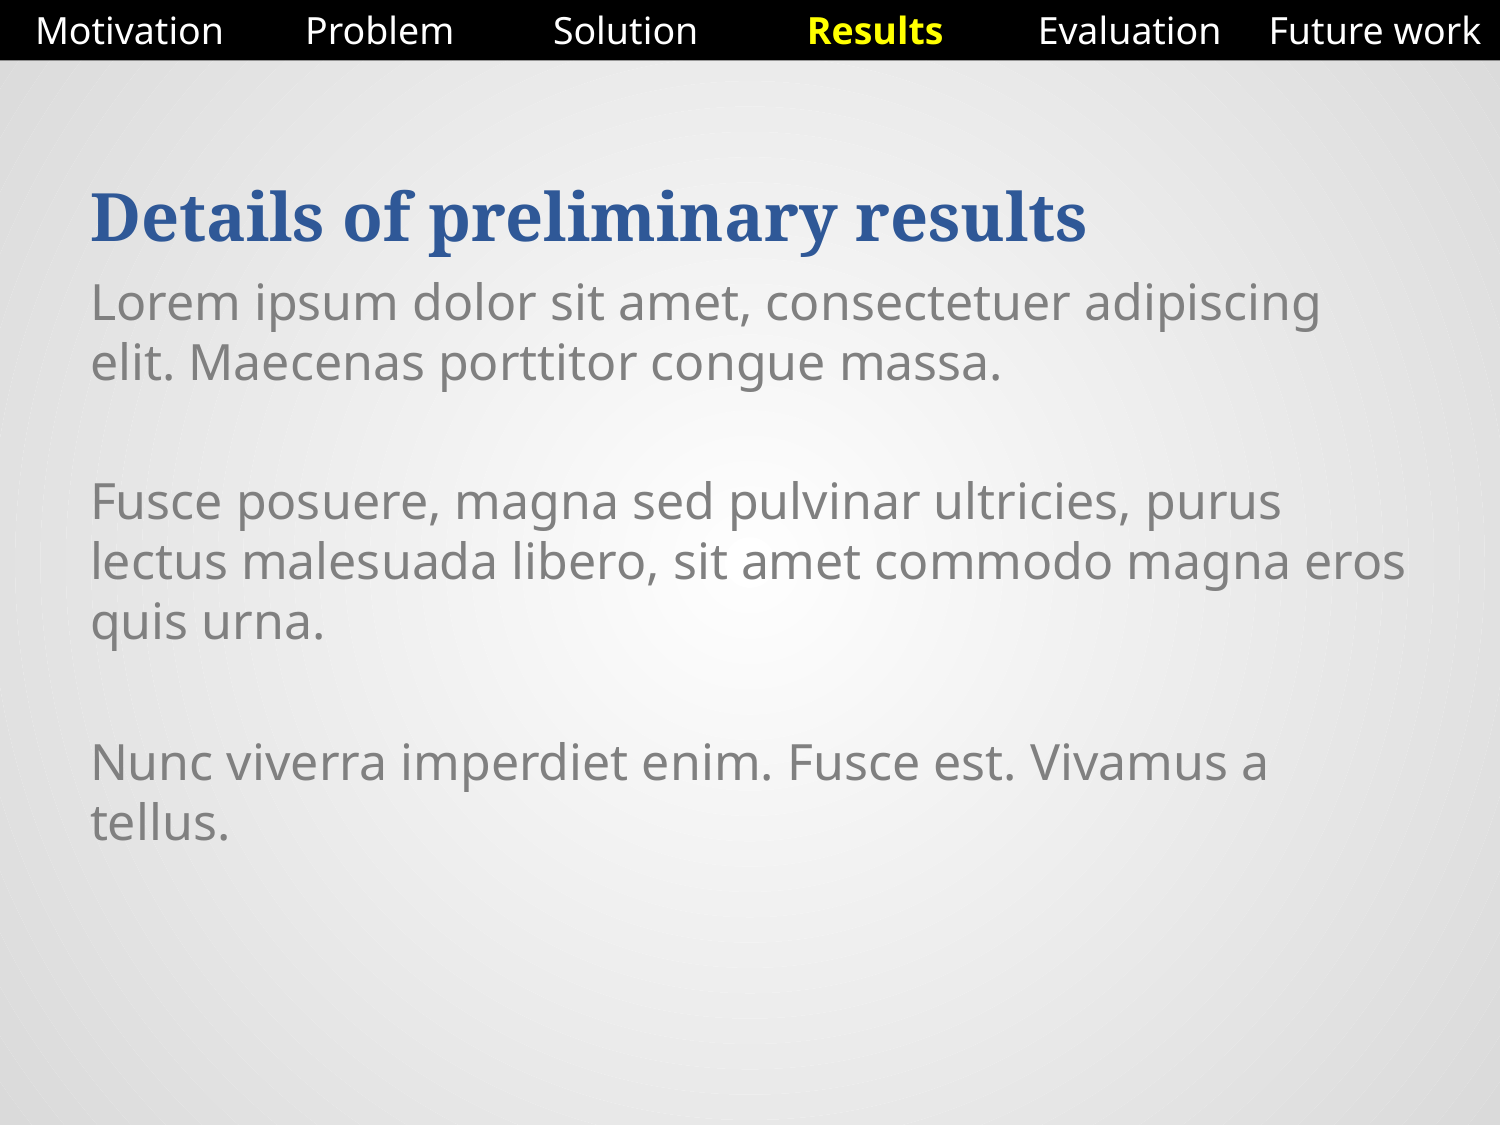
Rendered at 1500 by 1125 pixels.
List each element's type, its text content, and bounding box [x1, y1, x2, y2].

title Details of preliminary results [75, 69, 1425, 262]
list Lorem ipsum dolor sit amet, consectetuer adipiscing elit. Maecenas porttitor congue massa. Fusce posuere, magna sed pulvinar ultricies, purus lectus malesuada libero, sit amet commodo magna eros quis urna. Nunc viverra imperdiet enim. Fusce est. Vivamus a tellus. [75, 262, 1425, 1005]
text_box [0, 0, 1500, 61]
